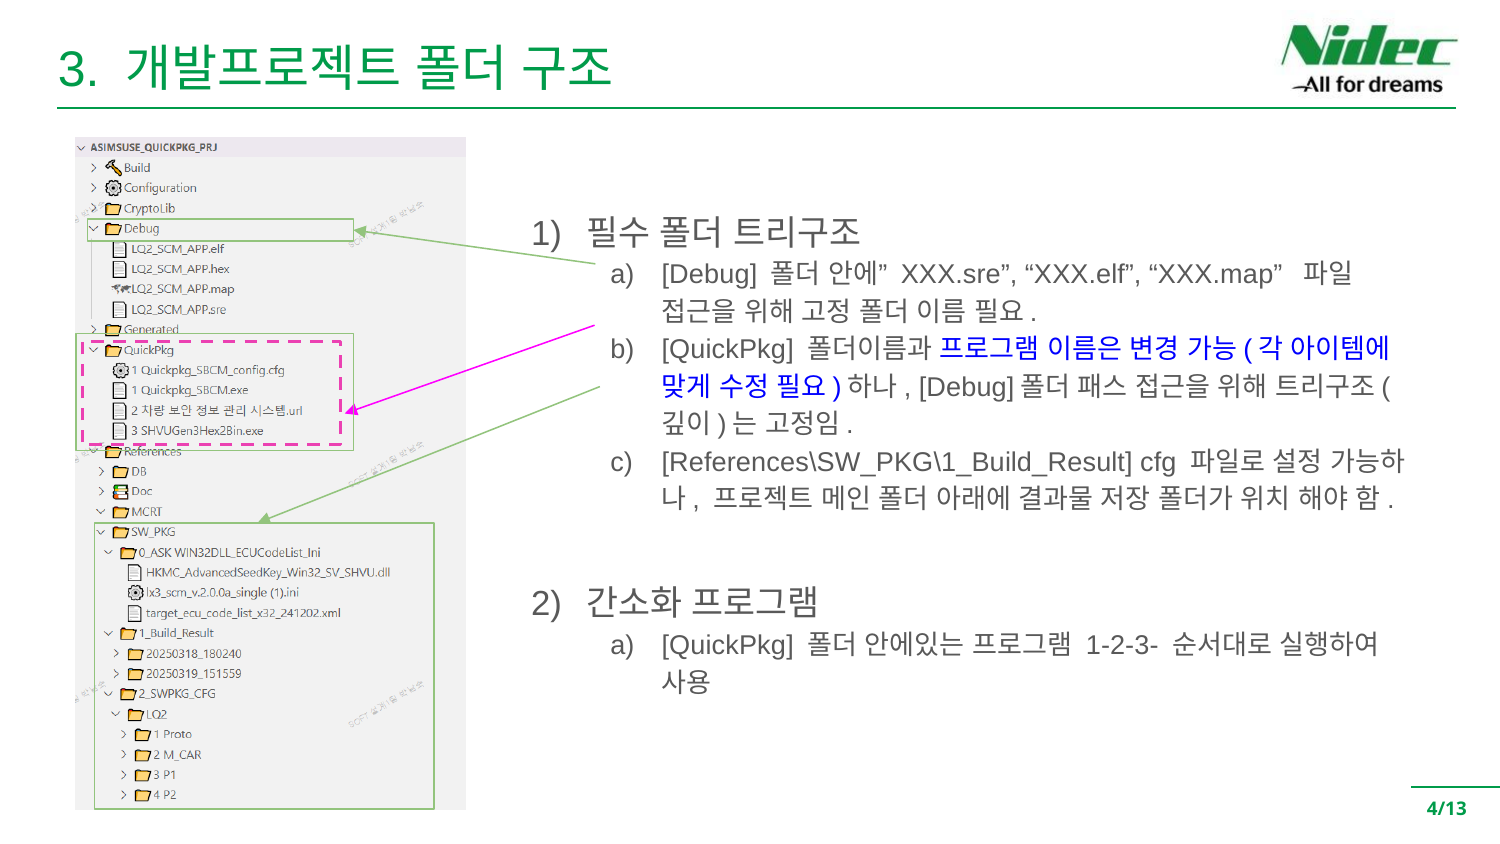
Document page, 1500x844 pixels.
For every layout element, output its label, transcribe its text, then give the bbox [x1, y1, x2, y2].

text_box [344, 324, 595, 384]
text_box 필수 폴더 트리구조 [Debug] 폴더 안에” XXX.sre”, “XXX.elf”, “XXX.map” 파일 접근을 위해 고정 폴더 이름 필요. [QuickPkg] 폴더이름과 프로그램 이름은 변경 가능(각 아이템에 맞게 수정 필요)하나, [Debug]폴더 패스 접근을 위해 트리구조(깊이)는 고정임. [References\SW_PKG\1_Build_Result] cfg 파일로 설정 가능하나, 프로젝트 메인 폴더 아래에 결과물 저장 폴더가 위치 해야 함. 간소화 프로그램 [QuickPkg] 폴더 안에있는 프로그램 1-2-3- 순서대로 실행하여 사용 [495, 188, 1449, 750]
picture [1266, 10, 1473, 107]
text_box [353, 229, 596, 265]
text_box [257, 386, 601, 524]
text_box 3. 개발프로젝트 폴더 구조 [42, 48, 1193, 104]
picture [75, 137, 466, 810]
